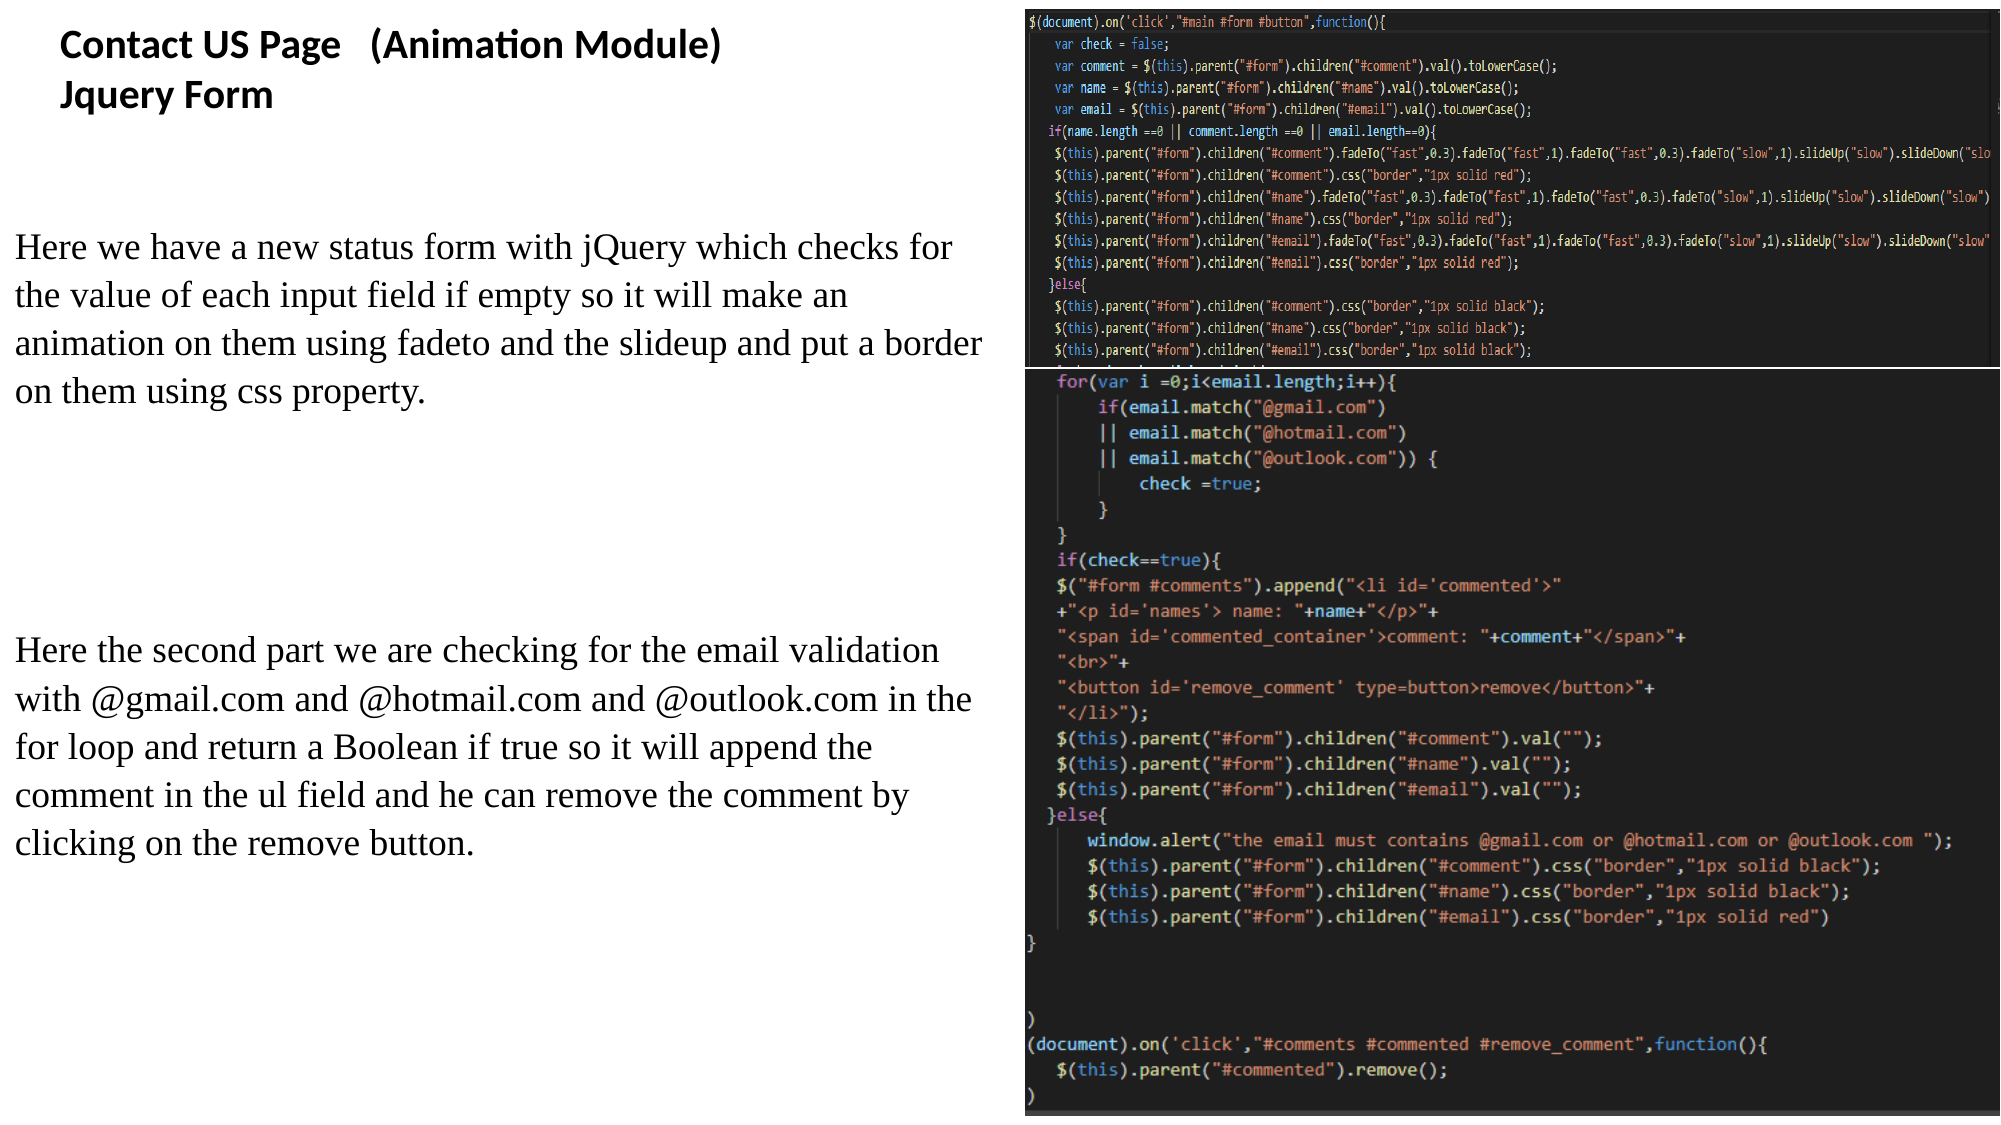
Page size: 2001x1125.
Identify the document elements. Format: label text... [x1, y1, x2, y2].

picture [1024, 369, 2000, 1116]
text_box Contact US Page (Animation Module) Jquery Form [45, 9, 738, 124]
picture [1024, 9, 2000, 367]
text_box Here the second part we are checking for the email validation with @gmail.com and @hotmail.com and @outlook.com in the for loop and return a Boolean if true so it will append the comment in the ul field and he can remove the comment by clicking on the remove button. [0, 615, 1013, 871]
text_box Here we have a new status form with jQuery which checks for the value of each input field if empty so it will make an animation on them using fadeto and the slideup and put a border on them using css property. [0, 211, 1000, 419]
